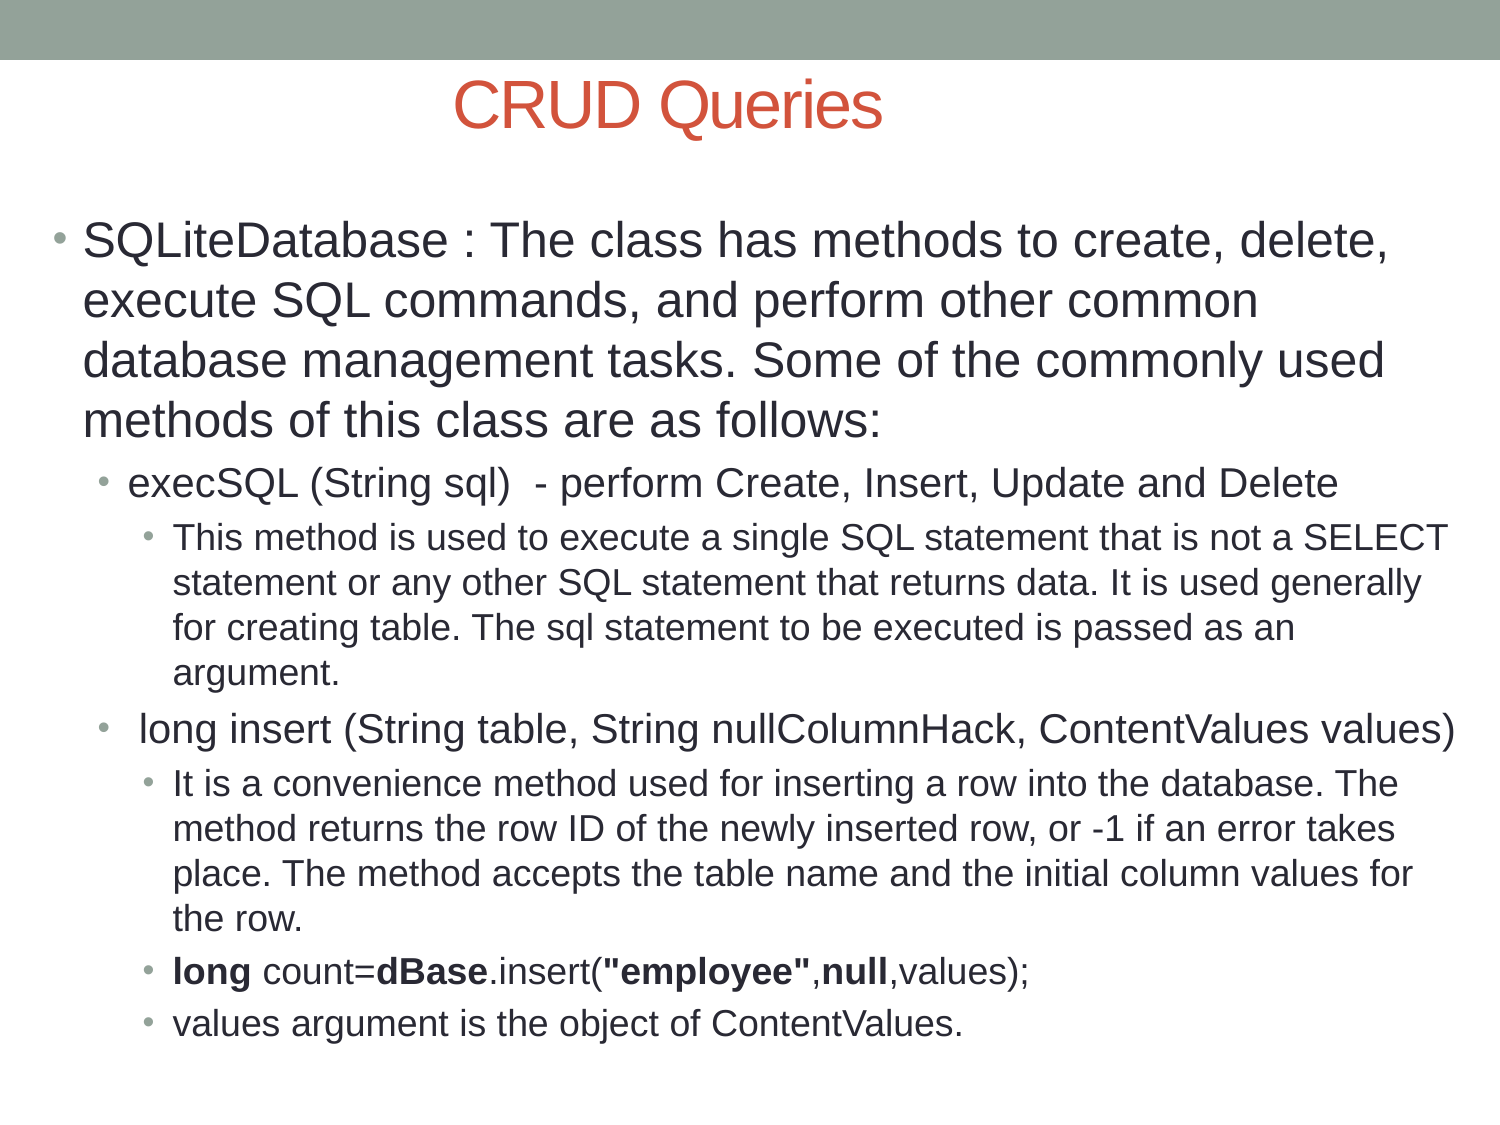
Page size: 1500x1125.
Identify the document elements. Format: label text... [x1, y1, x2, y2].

list SQLiteDatabase : The class has methods to create, delete, execute SQL commands, and perform other common database management tasks. Some of the commonly used methods of this class are as follows: execSQL (String sql) - perform Create, Insert, Update and Delete This method is used to execute a single SQL statement that is not a SELECT statement or any other SQL statement that returns data. It is used generally for creating table. The sql statement to be executed is passed as an argument. long insert (String table, String nullColumnHack, ContentValues values) It is a convenience method used for inserting a row into the database. The method returns the row ID of the newly inserted row, or -1 if an error takes place. The method accepts the table name and the initial column values for the row. long count=dBase.insert("employee",null,values); values argument is the object of ContentValues. [37, 200, 1475, 1088]
title CRUD Queries [75, 52, 1263, 150]
